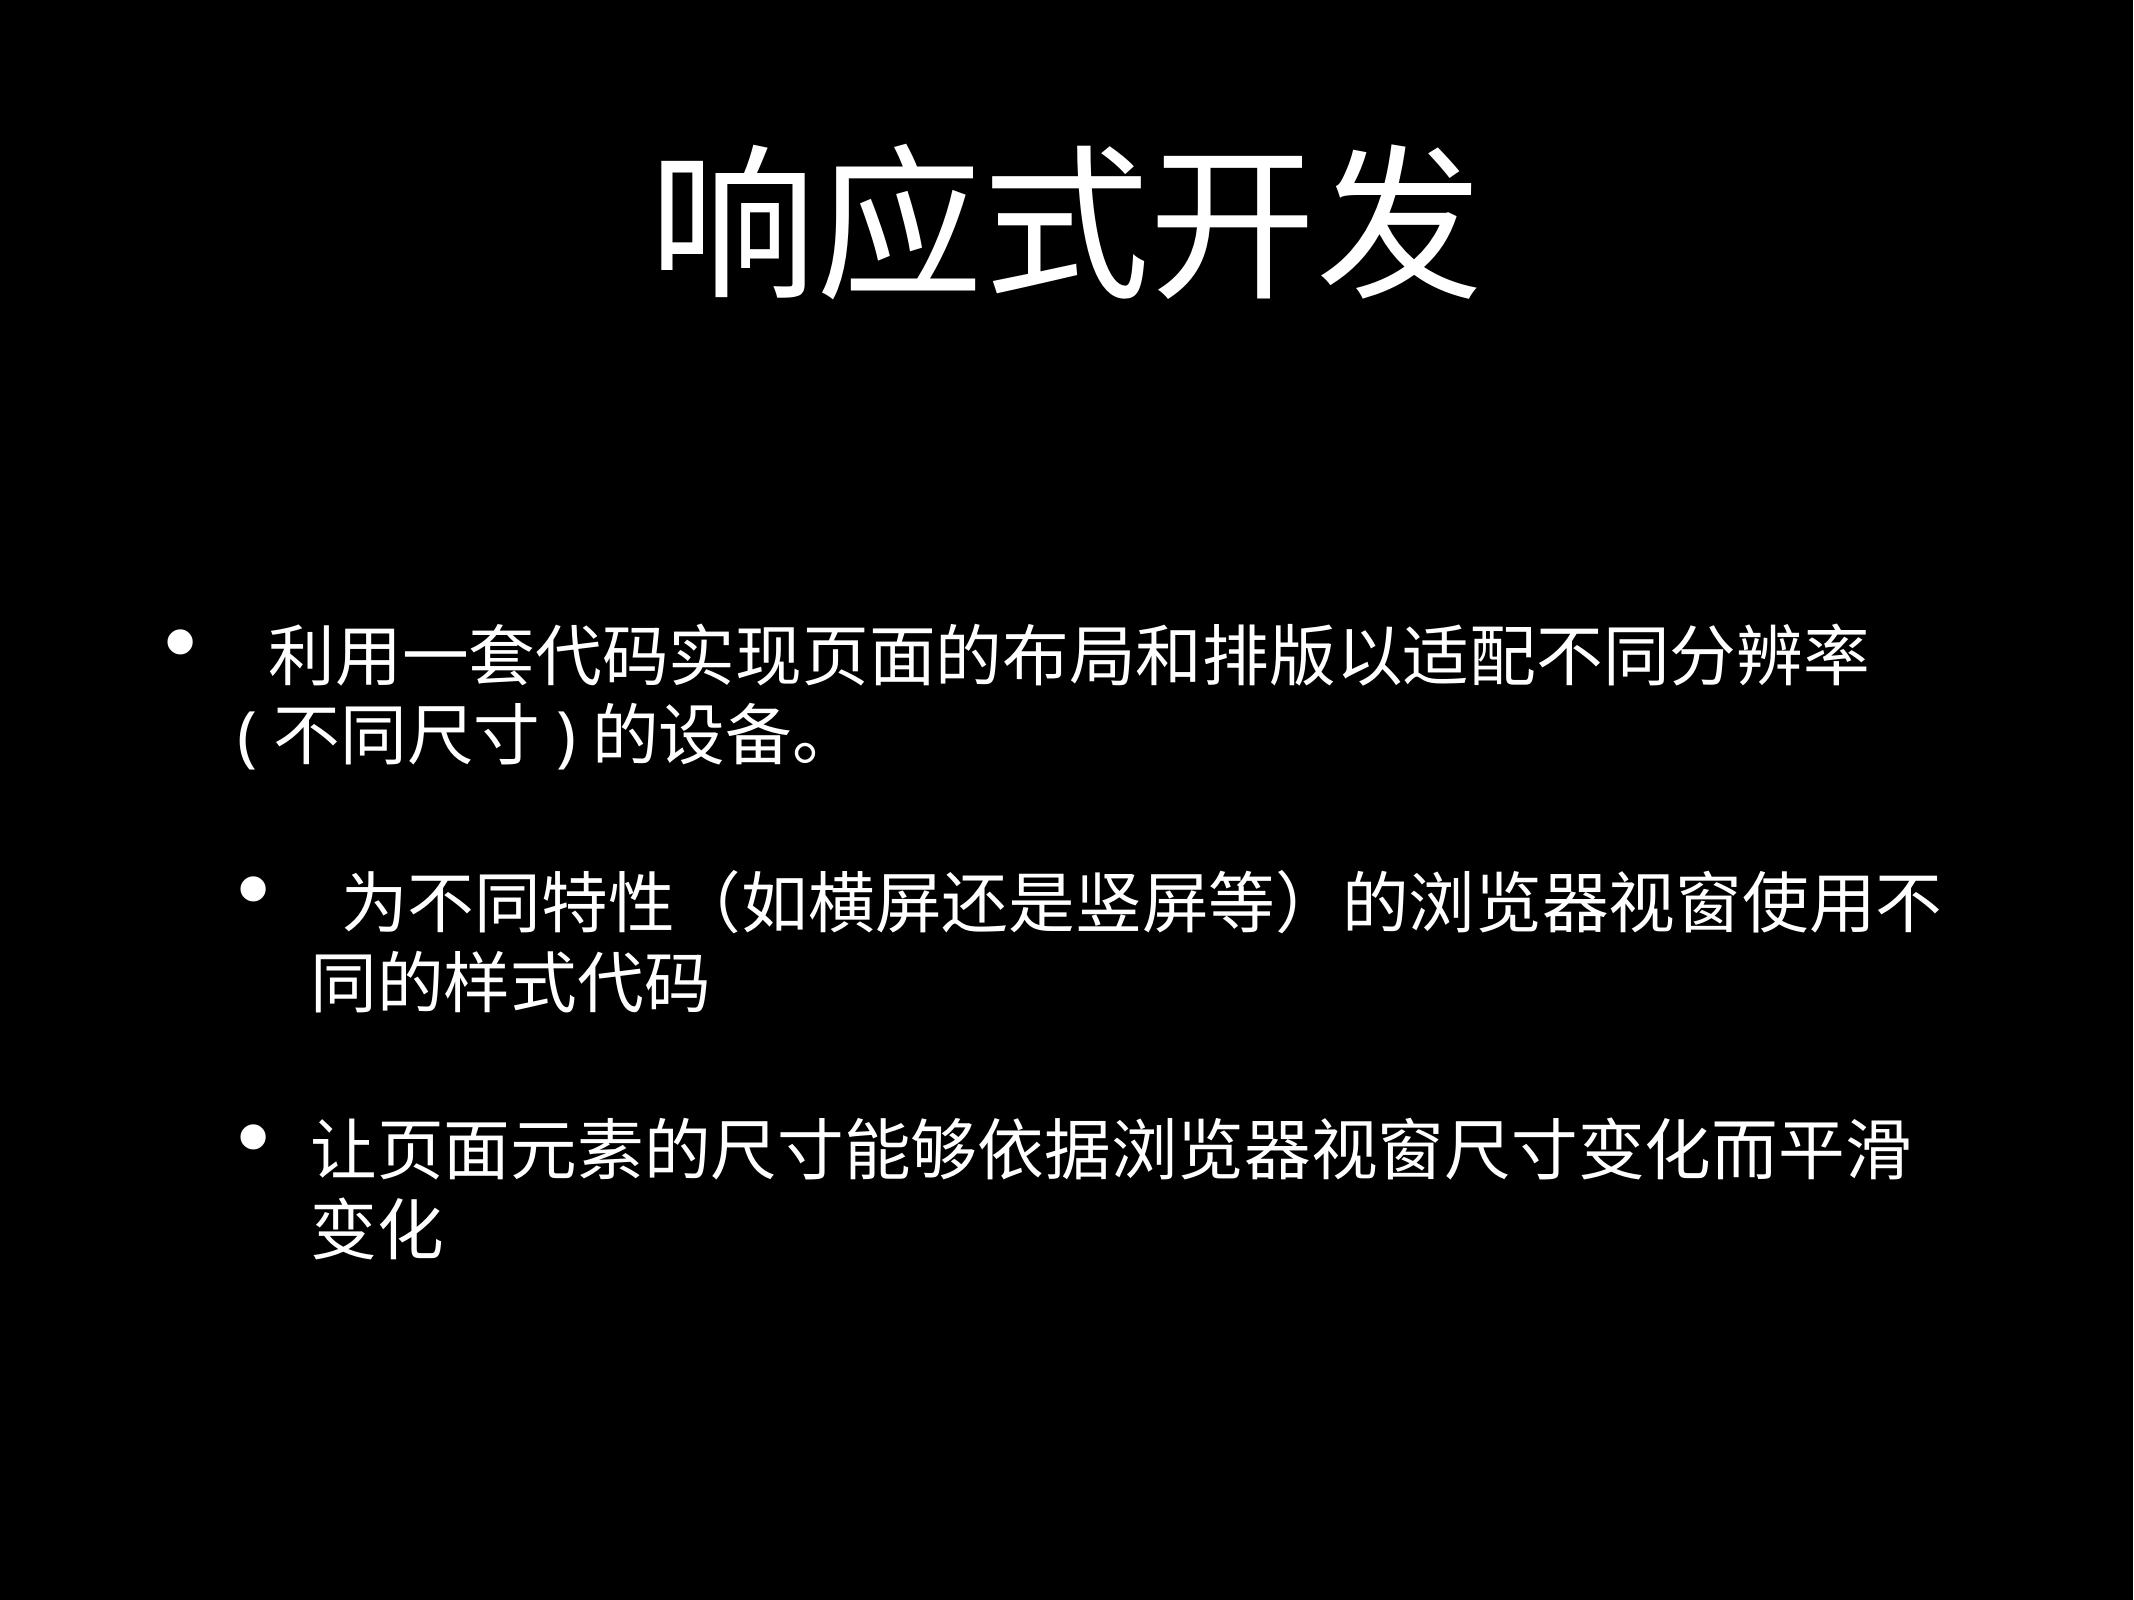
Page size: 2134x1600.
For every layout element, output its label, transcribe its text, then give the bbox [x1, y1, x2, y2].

title 响应式开发 [155, 41, 1978, 397]
list 利用一套代码实现页面的布局和排版以适配不同分辨率(不同尺寸)的设备。 为不同特性（如横屏还是竖屏等）的浏览器视窗使用不同的样式代码 让页面元素的尺寸能够依据浏览器视窗尺寸变化而平滑变化 [155, 424, 1978, 1457]
